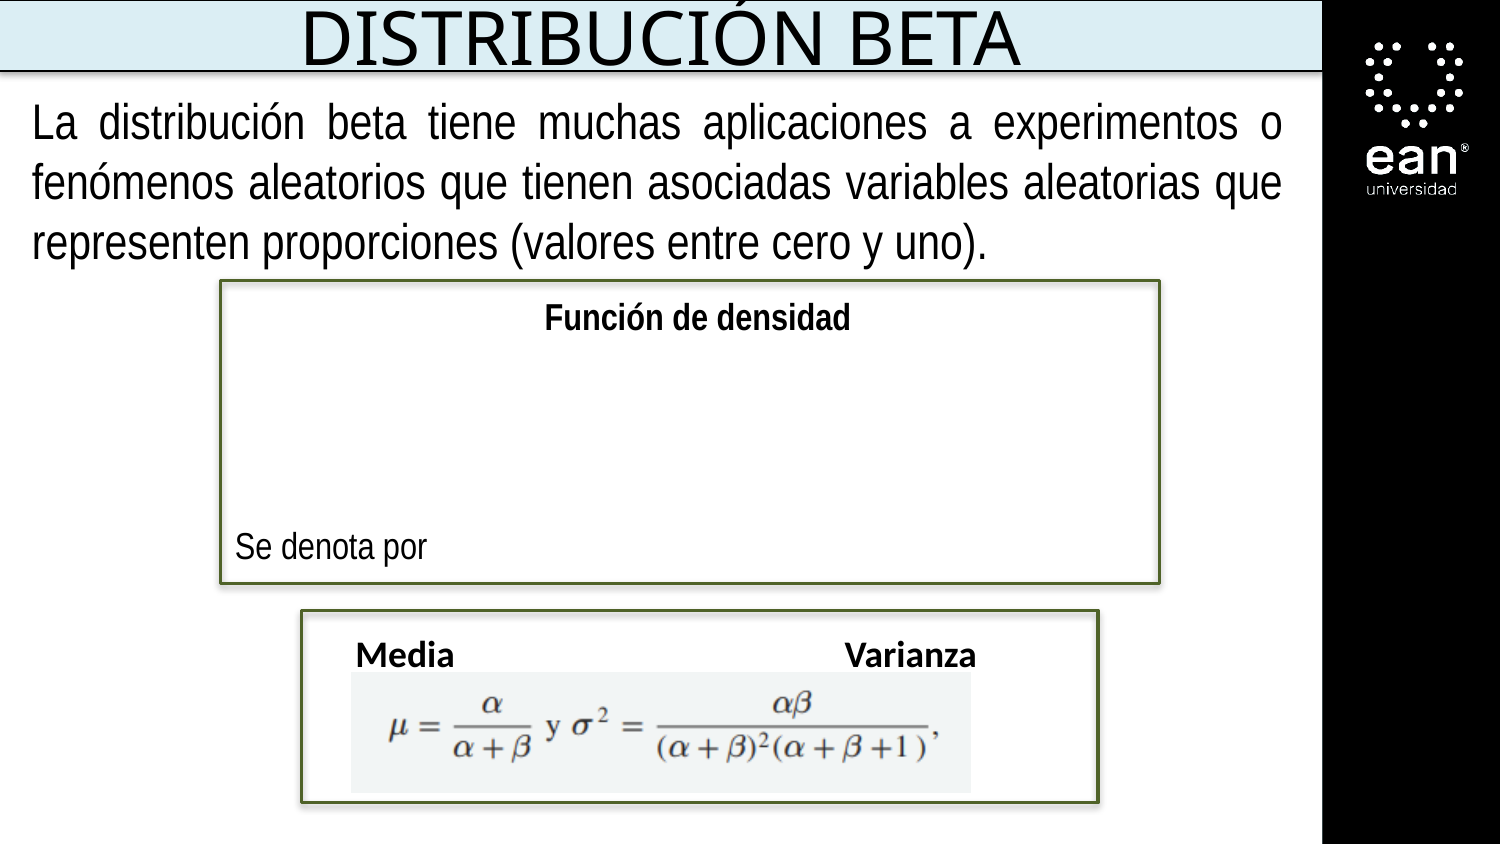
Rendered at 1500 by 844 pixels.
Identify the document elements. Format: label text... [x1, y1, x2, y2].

text_box [300, 610, 1099, 804]
picture [0, 0, 1500, 844]
text_box DISTRIBUCIÓN BETA [0, 0, 1323, 72]
text_box La distribución beta tiene muchas aplicaciones a experimentos o fenómenos aleatorios que tienen asociadas variables aleatorias que representen proporciones (valores entre cero y uno). [17, 81, 1299, 277]
text_box [219, 279, 1160, 584]
